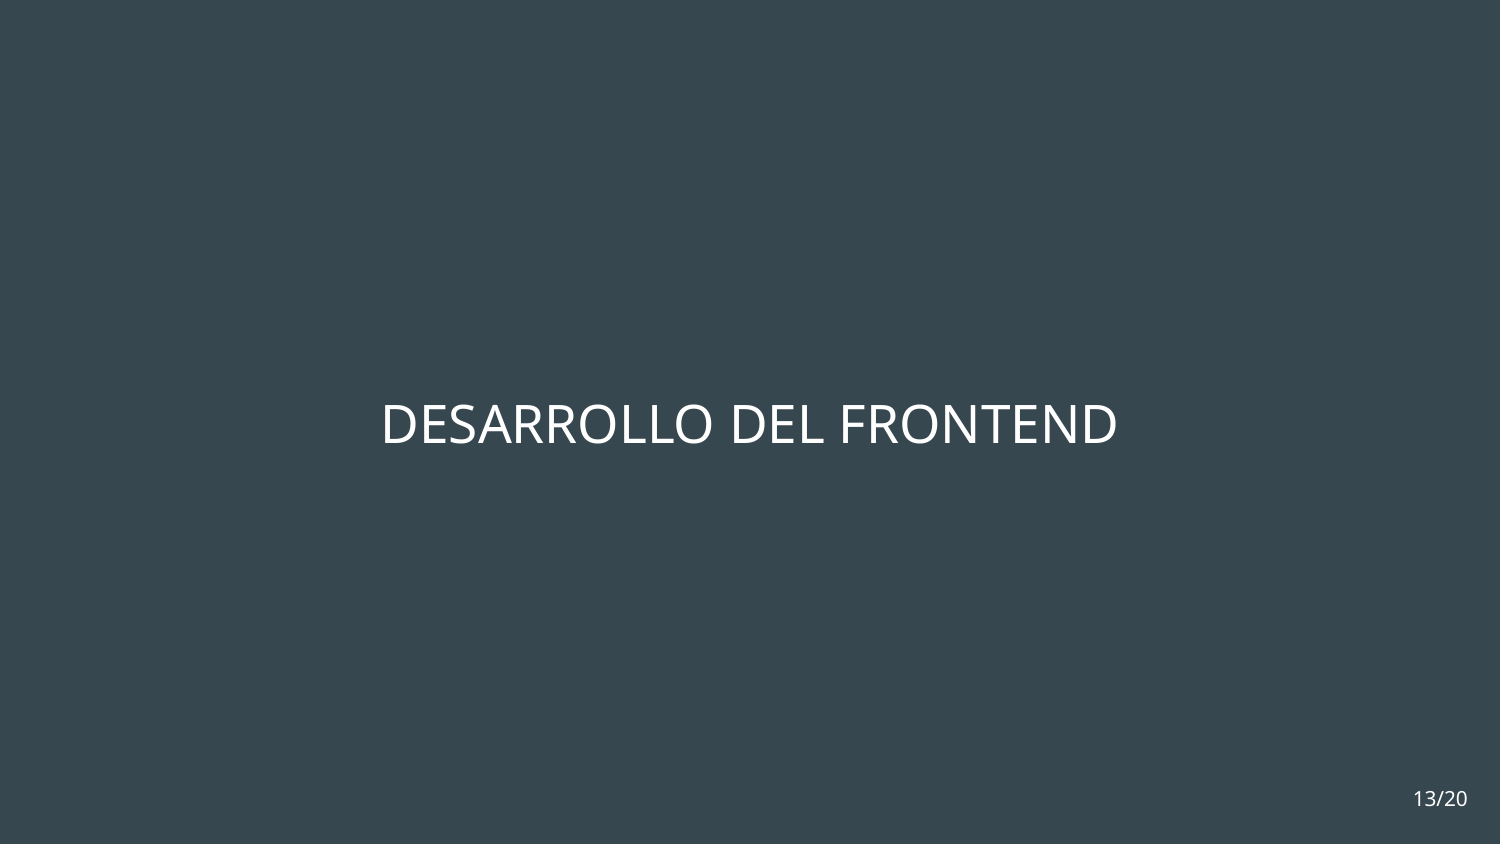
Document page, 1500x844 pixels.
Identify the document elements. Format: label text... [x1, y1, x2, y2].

slide_number ‹#›/20 [1392, 767, 1483, 833]
title DESARROLLO DEL FRONTEND [51, 374, 1449, 469]
